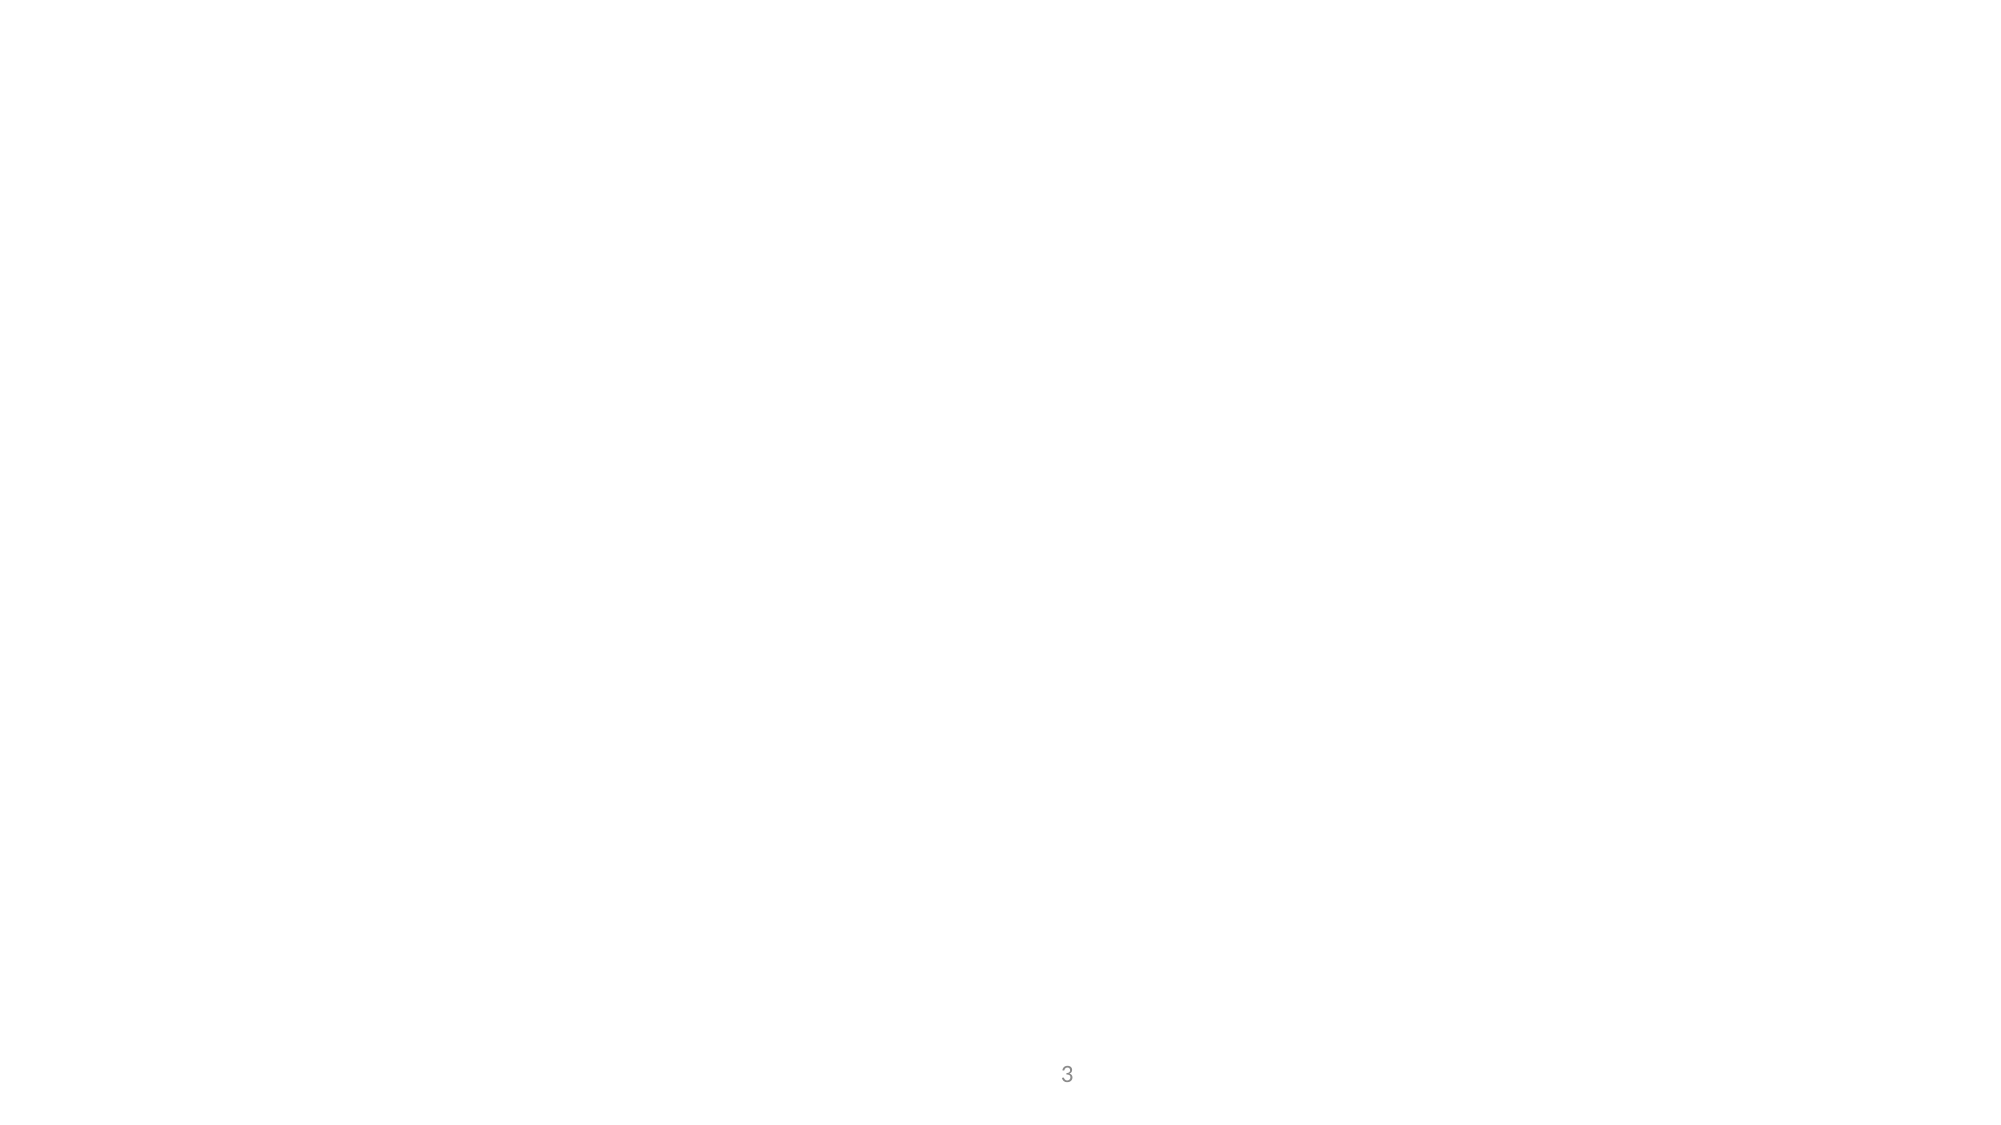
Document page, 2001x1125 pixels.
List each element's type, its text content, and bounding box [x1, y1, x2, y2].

slide_number 3 [638, 1042, 1089, 1103]
